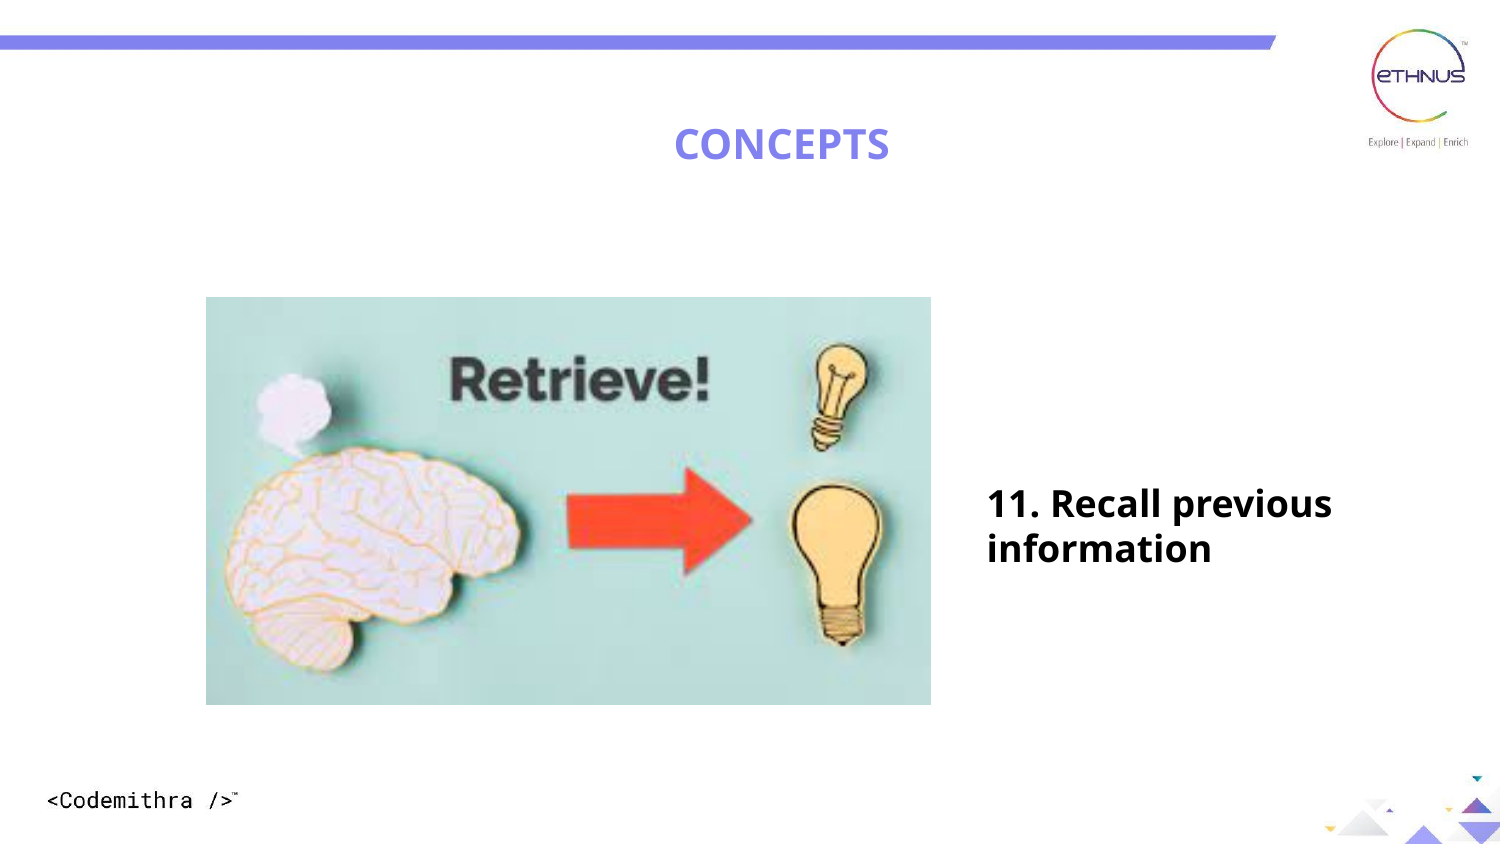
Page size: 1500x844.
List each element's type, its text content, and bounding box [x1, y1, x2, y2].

text_box 11. Recall previous information [971, 465, 1464, 635]
picture [0, 1, 1500, 844]
text_box CONCEPTS [535, 103, 1028, 284]
